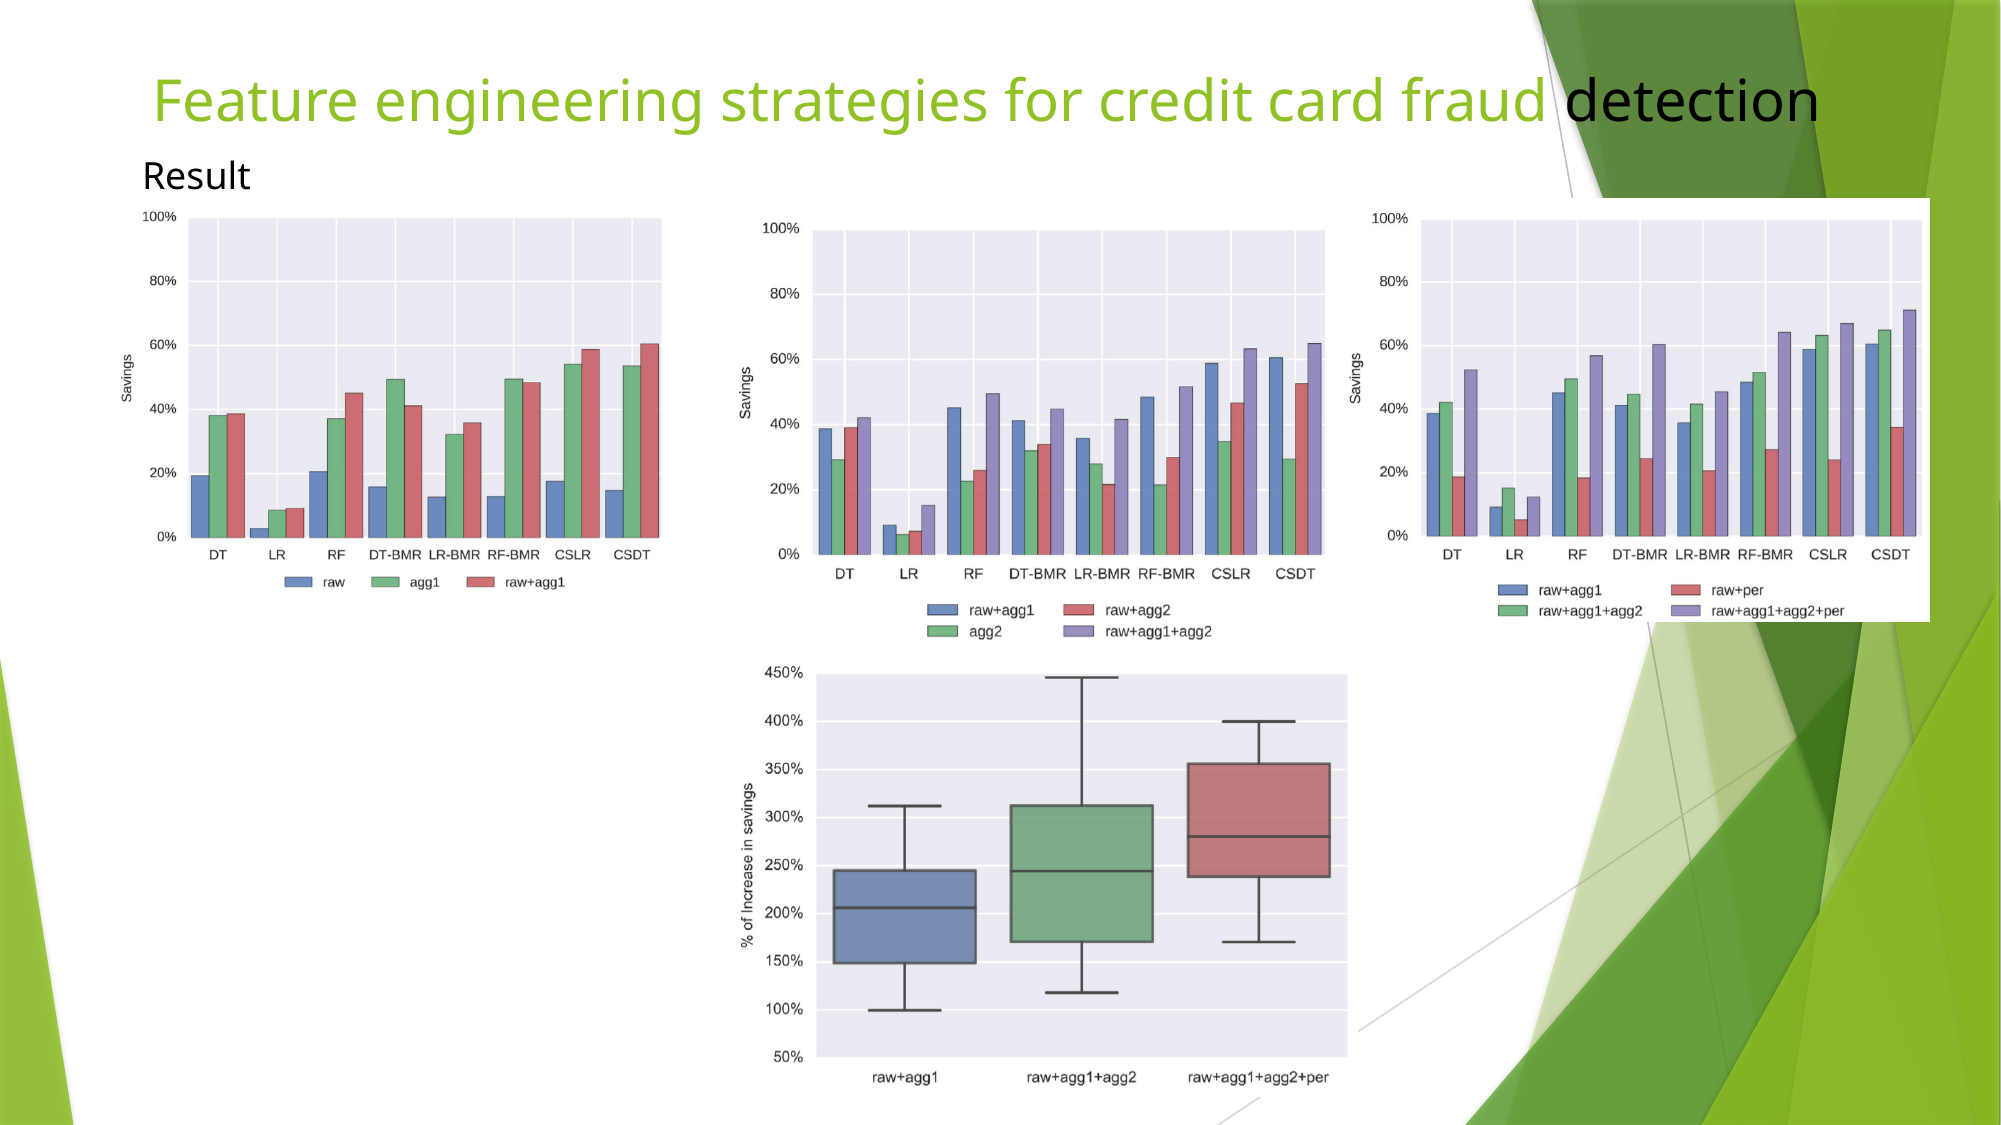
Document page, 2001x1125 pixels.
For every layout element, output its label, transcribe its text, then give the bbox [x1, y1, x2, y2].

text_box Results [127, 144, 268, 196]
picture [115, 197, 670, 595]
picture [728, 212, 1325, 646]
picture [729, 657, 1358, 1098]
picture [1333, 197, 1930, 622]
title Feature engineering strategies for credit card fraud detection [137, 55, 1863, 145]
